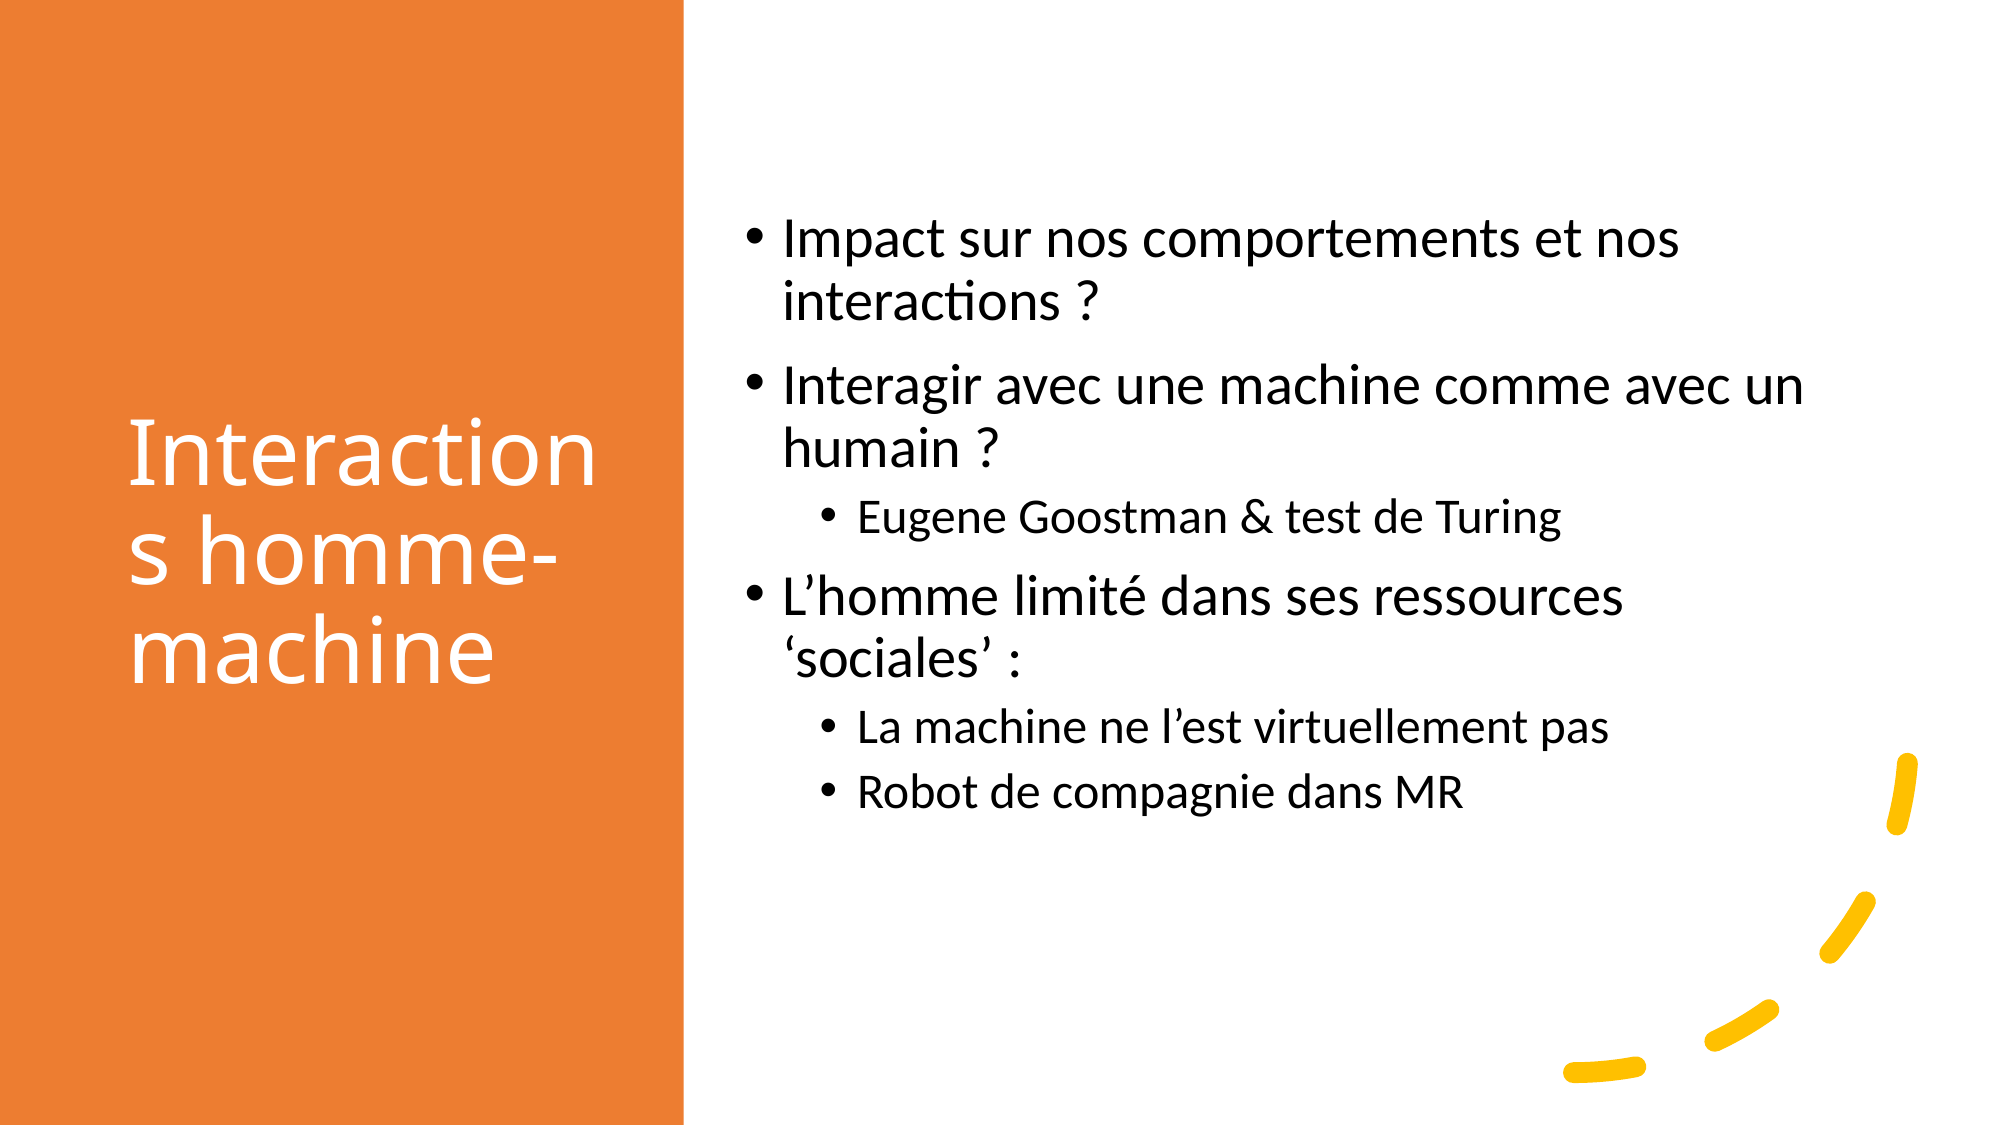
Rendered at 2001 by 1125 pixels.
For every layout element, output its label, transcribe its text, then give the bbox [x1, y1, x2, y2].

text_box [0, 0, 685, 1125]
text_box [1863, 737, 1909, 907]
list Impact sur nos comportements et nos interactions ? Interagir avec une machine comme avec un humain ? Eugene Goostman & test de Turing L’homme limité dans ses ressources ‘sociales’ : La machine ne l’est virtuellement pas Robot de compagnie dans MR [729, 97, 1863, 1014]
title Interactions homme-machine [112, 97, 638, 1014]
text_box [685, 0, 2000, 1125]
text_box [1572, 1014, 1764, 1074]
